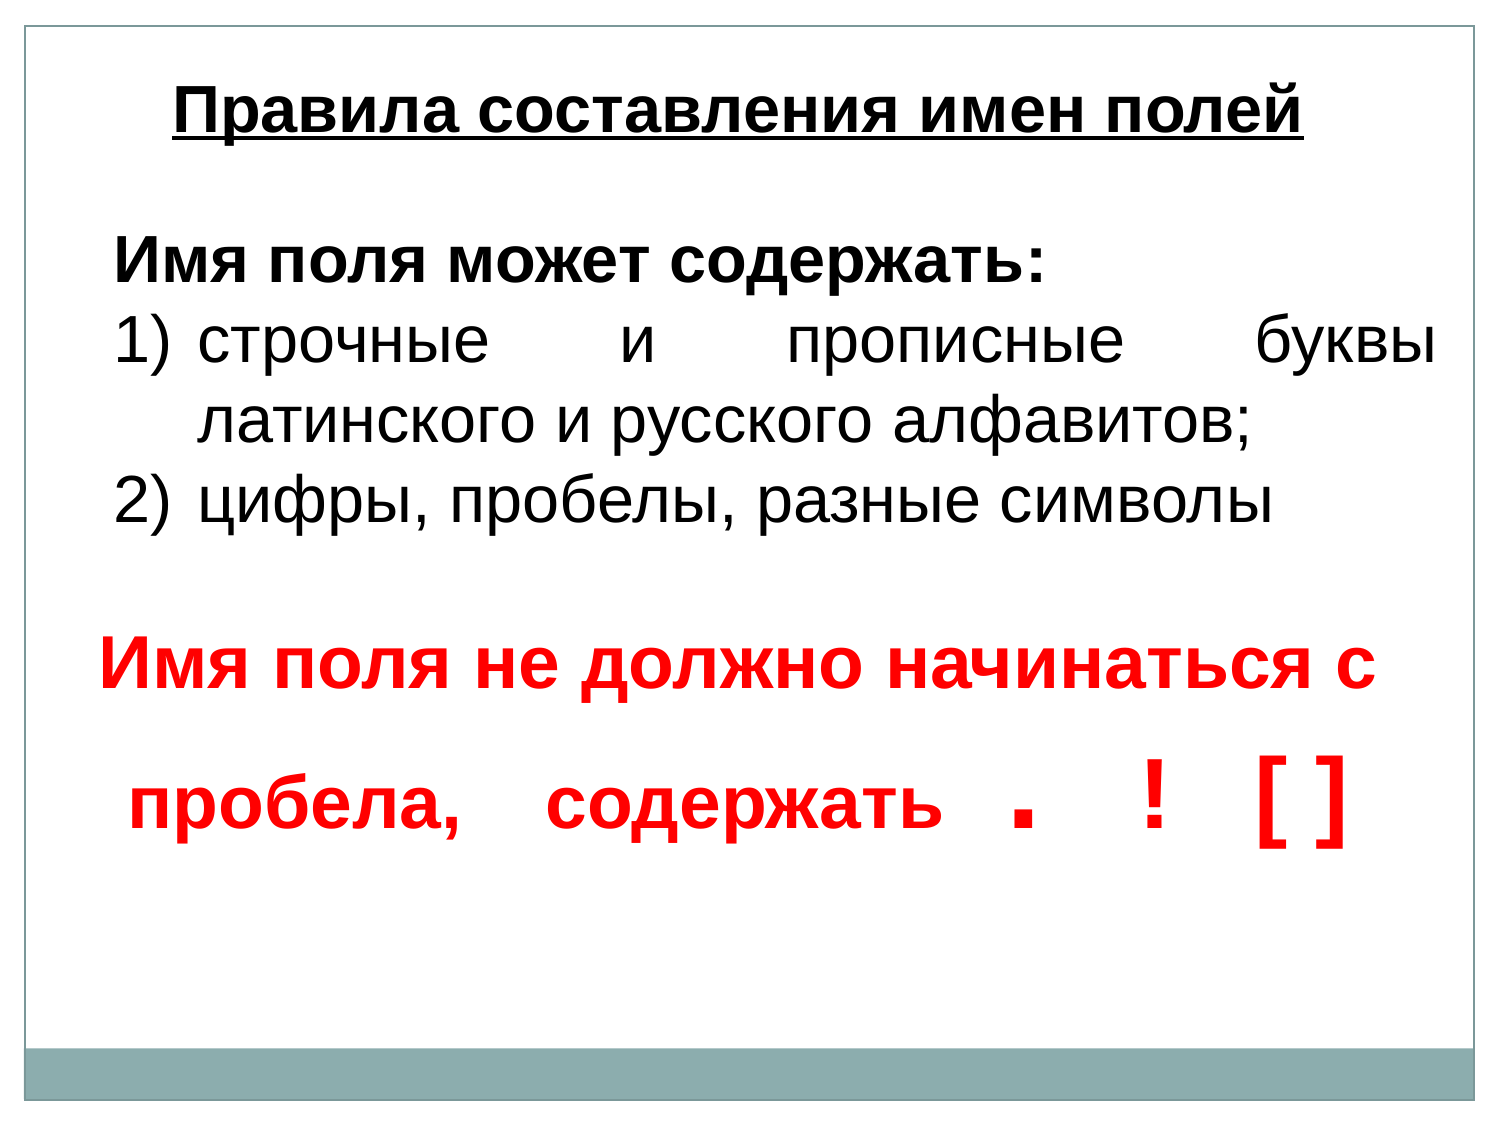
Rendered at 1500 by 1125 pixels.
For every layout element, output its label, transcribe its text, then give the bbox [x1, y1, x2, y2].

text_box Правила составления имен полей Имя поля может содержать: строчные и прописные буквы латинского и русского алфавитов; цифры, пробелы, разные символы Имя поля не должно начинаться с пробела, содержать . ! [ ] [23, 58, 1454, 861]
